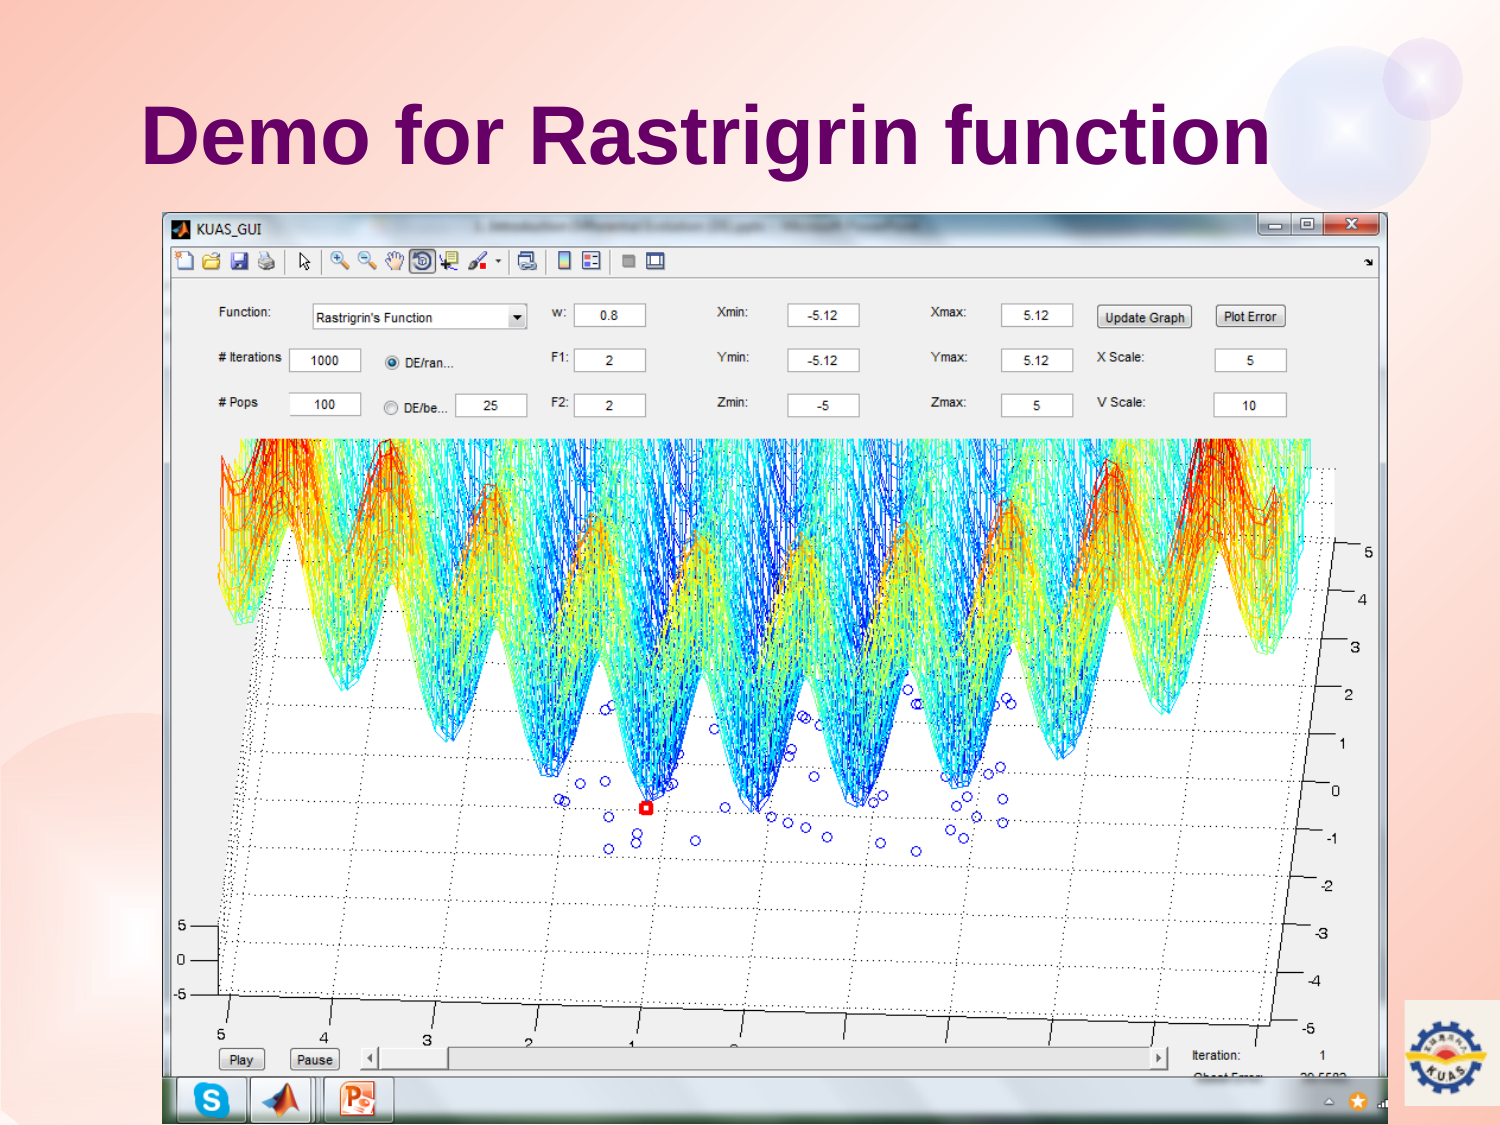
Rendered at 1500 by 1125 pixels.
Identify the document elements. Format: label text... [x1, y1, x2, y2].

title Demo for Rastrigrin function [125, 75, 1425, 188]
picture [1404, 1000, 1500, 1106]
picture [162, 212, 1388, 1124]
